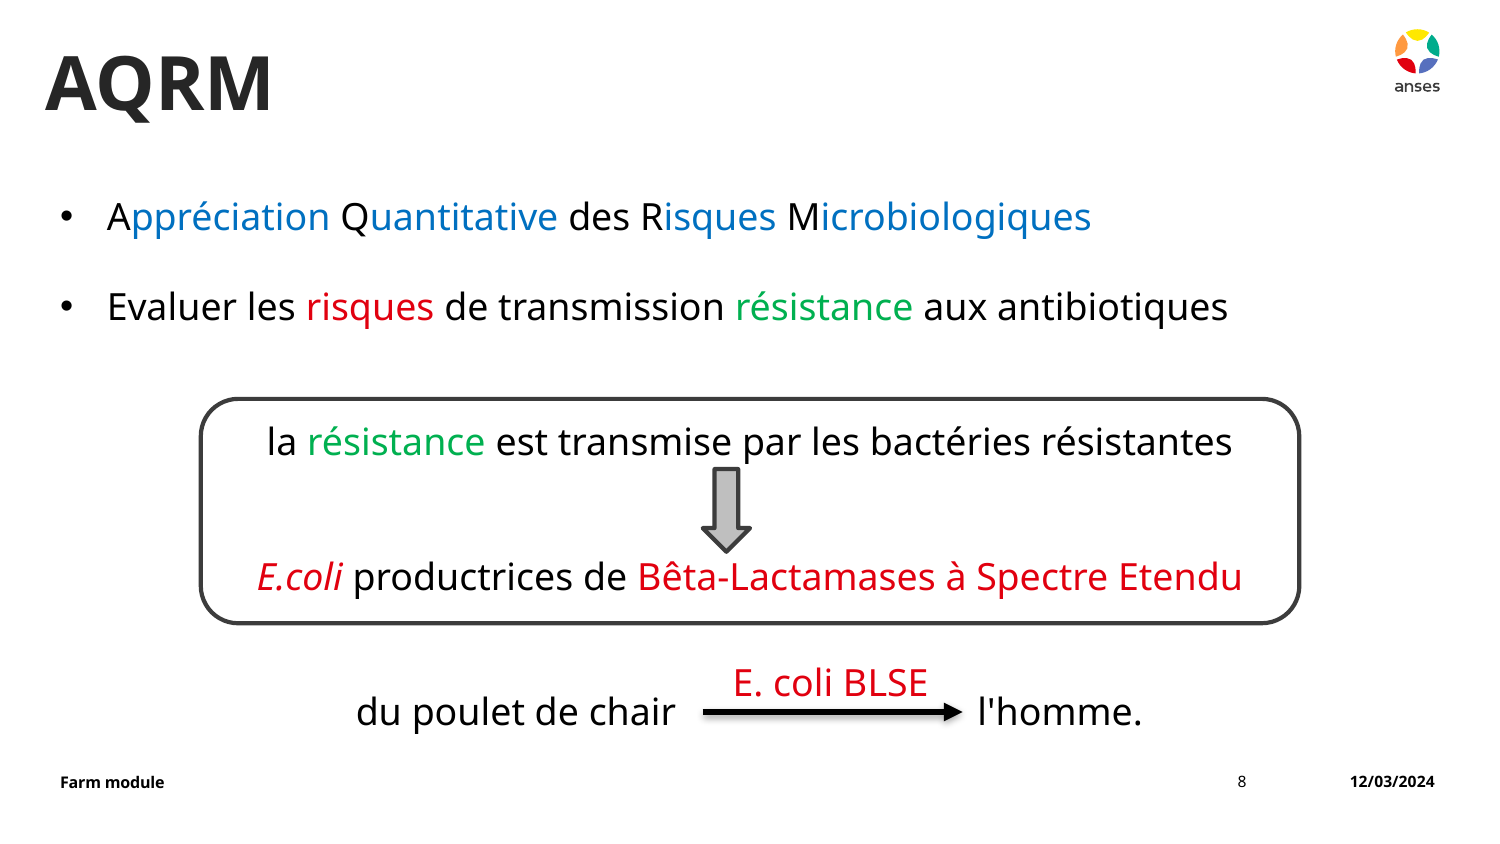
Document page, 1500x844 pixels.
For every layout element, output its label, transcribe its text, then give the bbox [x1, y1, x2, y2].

title AQRM [45, 45, 1384, 151]
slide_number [1263, 764, 1455, 800]
text_box [198, 396, 1302, 626]
text_box [700, 466, 752, 554]
text_box Appréciation Quantitative des Risques Microbiologiques Evaluer les risques de transmission résistance aux antibiotiques la résistance est transmise par les bactéries résistantes E.coli productrices de Bêta-Lactamases à Spectre Etendu du poulet de chair l'homme. [45, 185, 1455, 741]
footer Farm module [45, 764, 552, 800]
text_box E. coli BLSE [717, 651, 944, 711]
slide_number 8 [1039, 764, 1262, 800]
